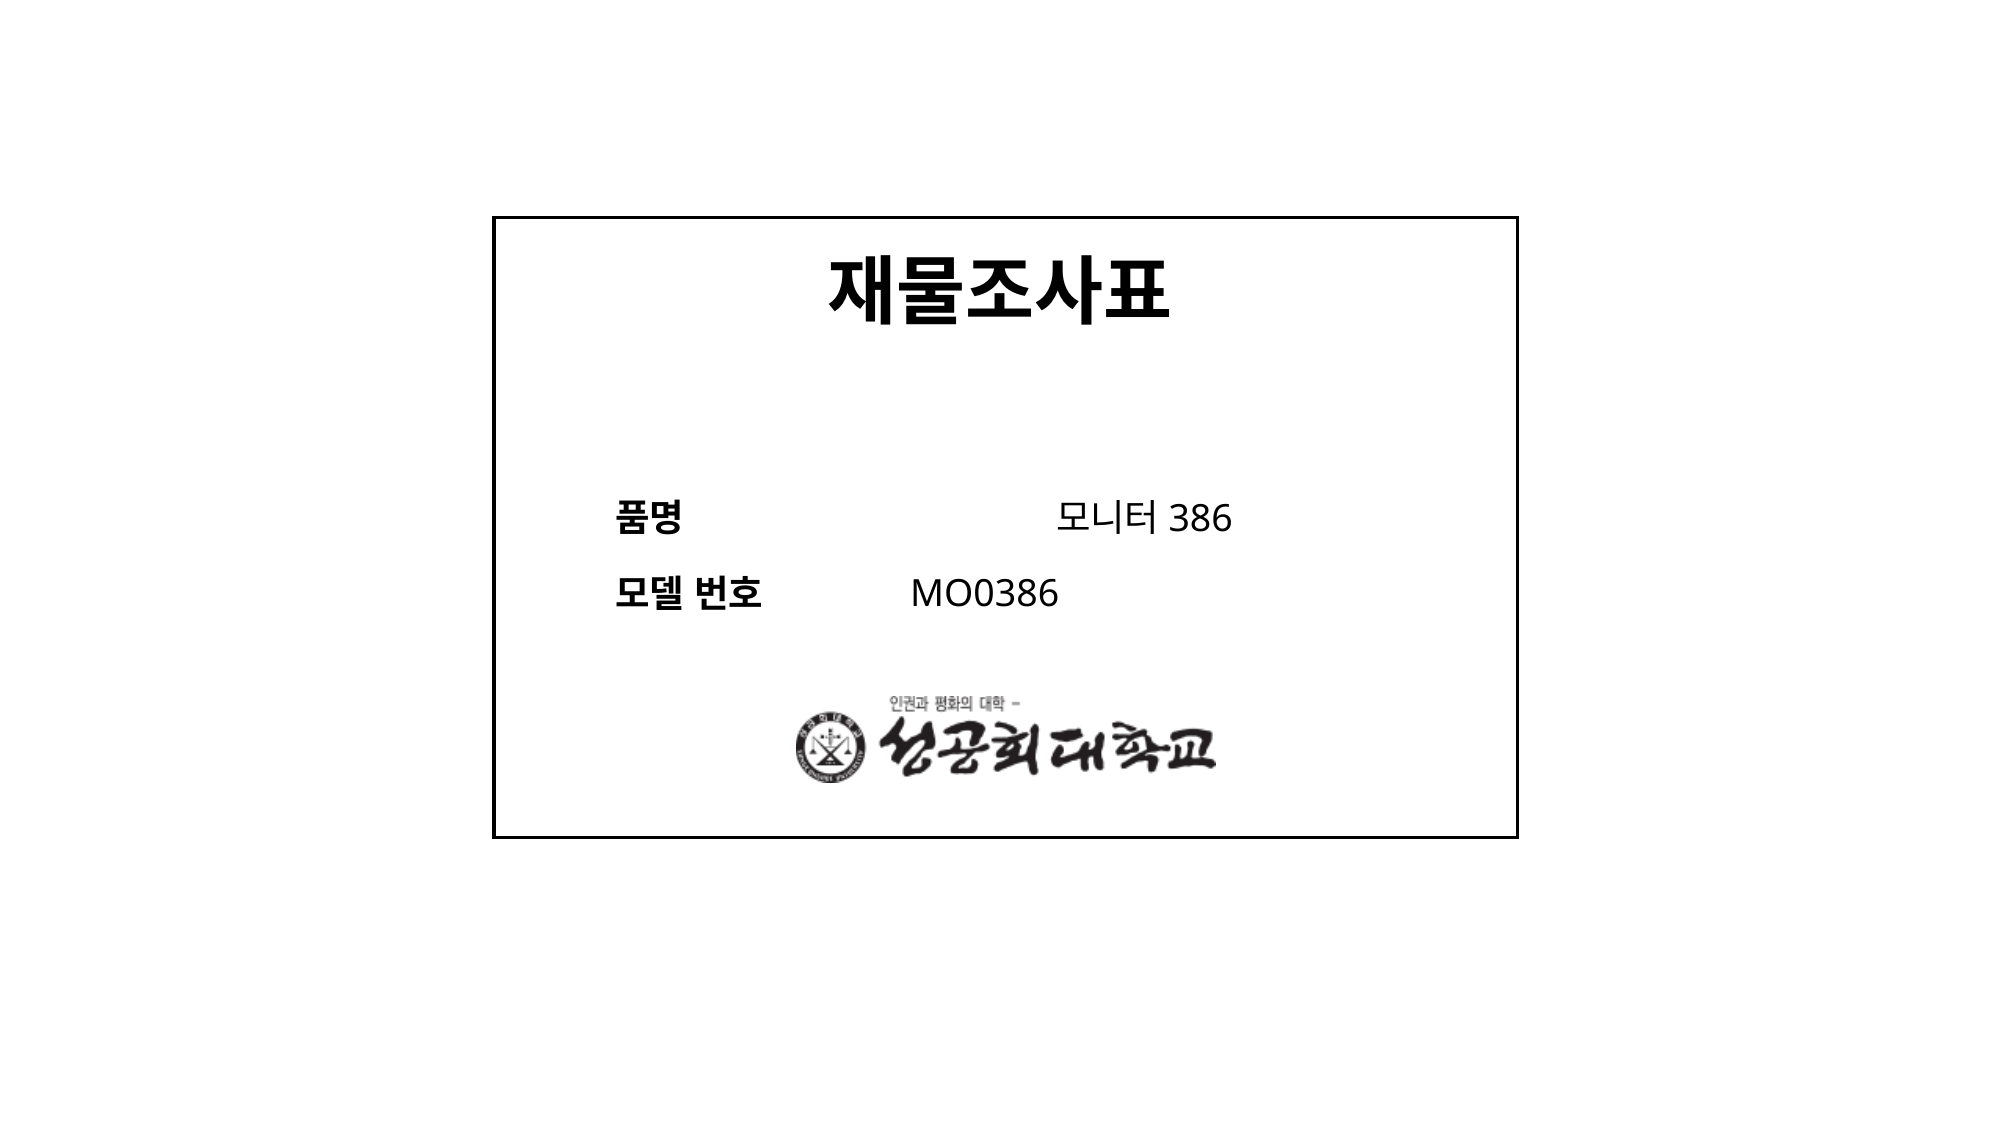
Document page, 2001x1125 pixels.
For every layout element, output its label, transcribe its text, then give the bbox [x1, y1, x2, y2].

text_box 모니터386 [1041, 486, 1249, 547]
text_box MO0386 [895, 561, 1394, 622]
text_box 품명 [600, 486, 820, 547]
text_box 모델 번호 [600, 562, 820, 623]
text_box [492, 216, 1519, 839]
text_box 재물조사표 [812, 235, 1188, 341]
picture [796, 696, 1216, 784]
